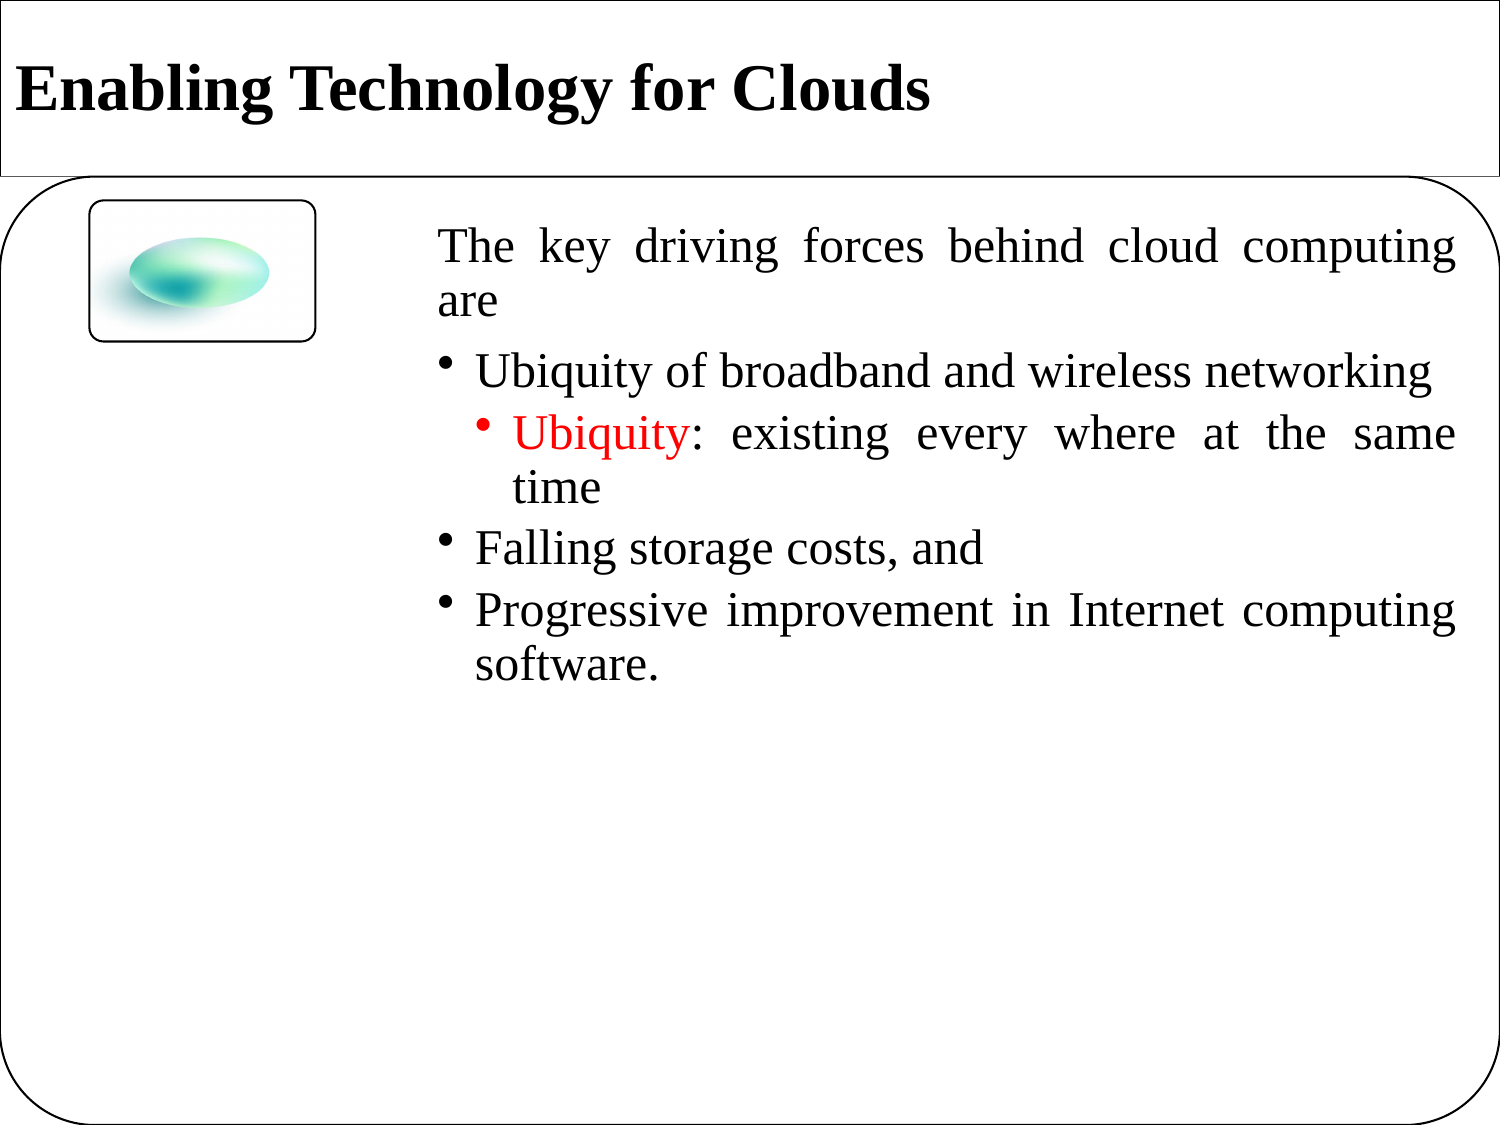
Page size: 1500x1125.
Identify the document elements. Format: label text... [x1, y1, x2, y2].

title Enabling Technology for Clouds [0, 0, 1500, 176]
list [0, 176, 1500, 1125]
